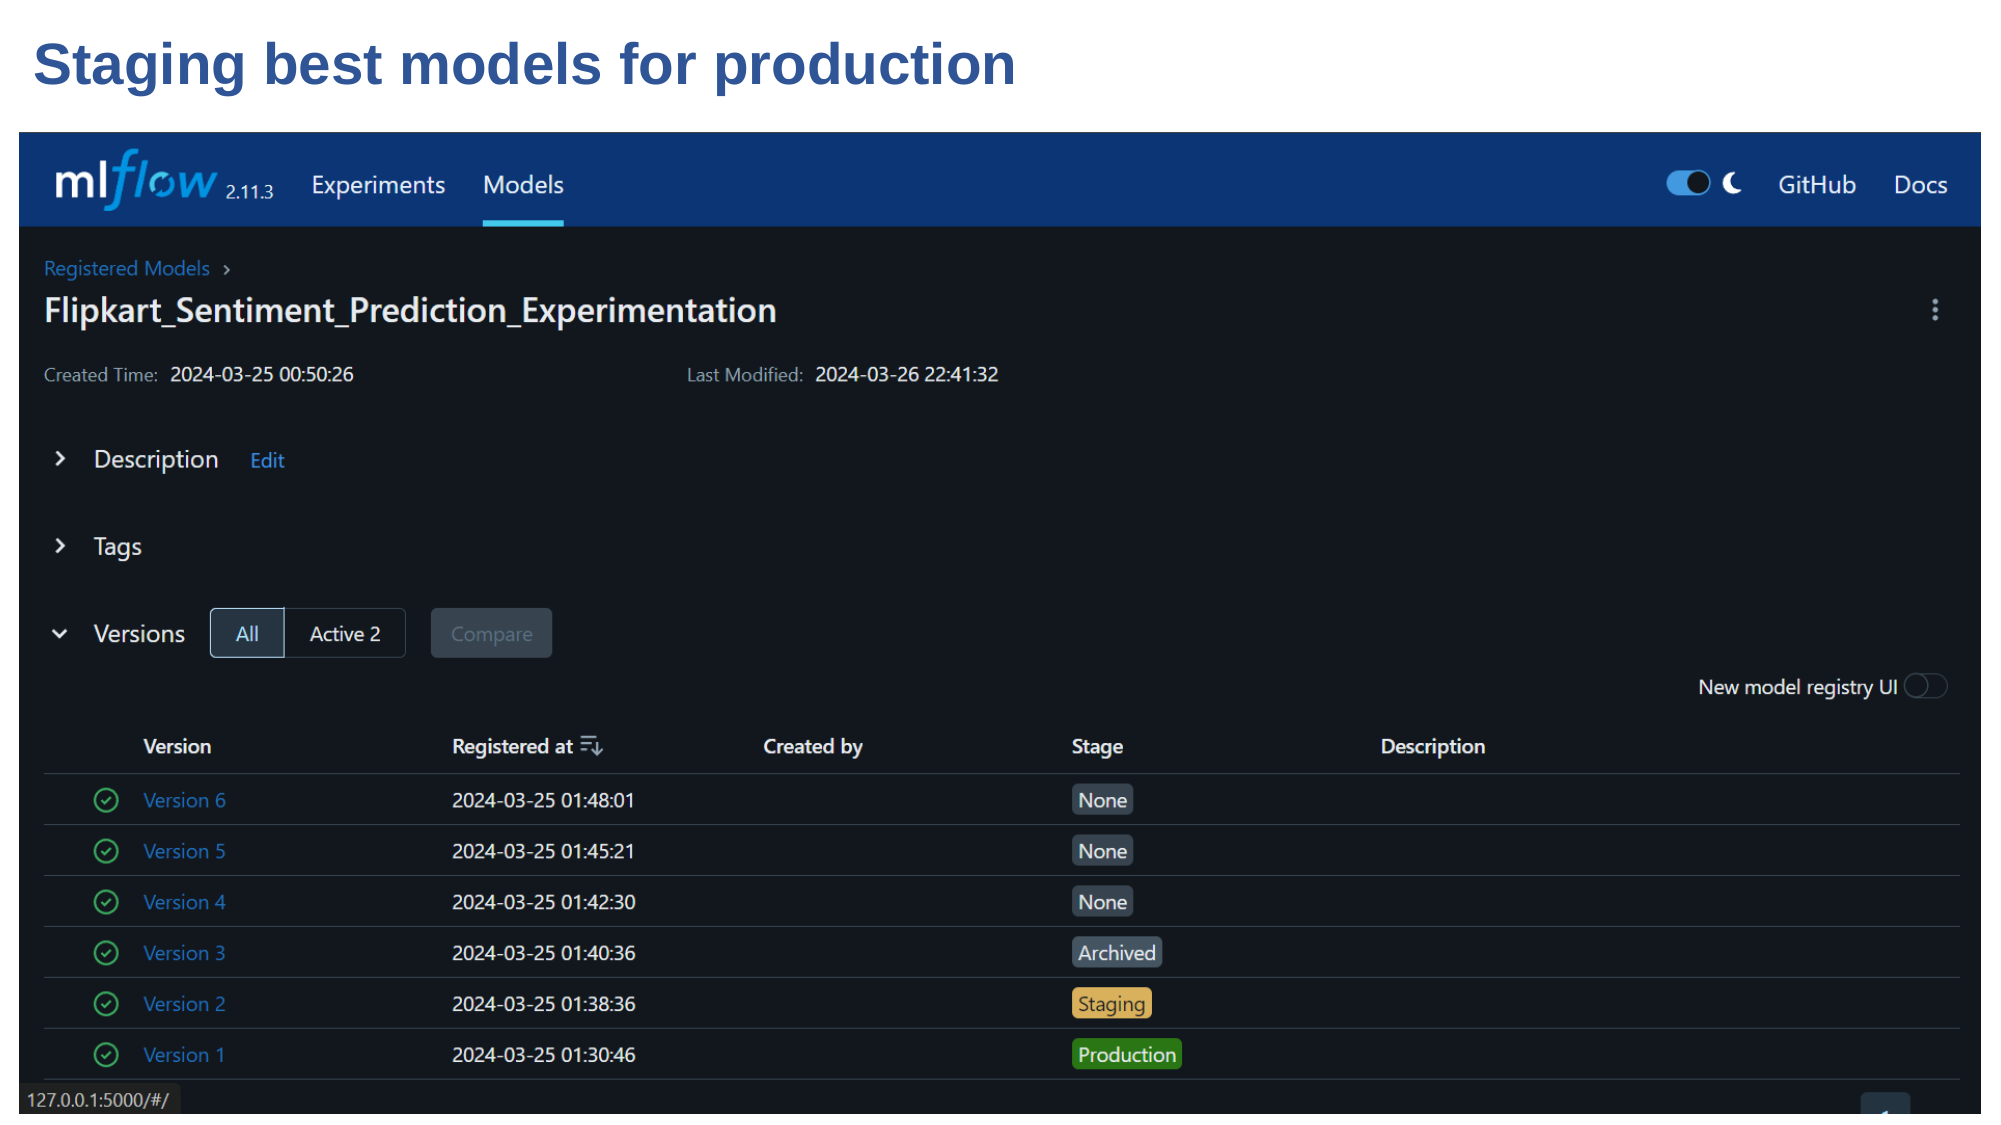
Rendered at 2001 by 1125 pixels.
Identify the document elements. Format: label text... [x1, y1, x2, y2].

text_box Staging best models for production [19, 18, 1084, 104]
picture [18, 132, 1982, 1125]
